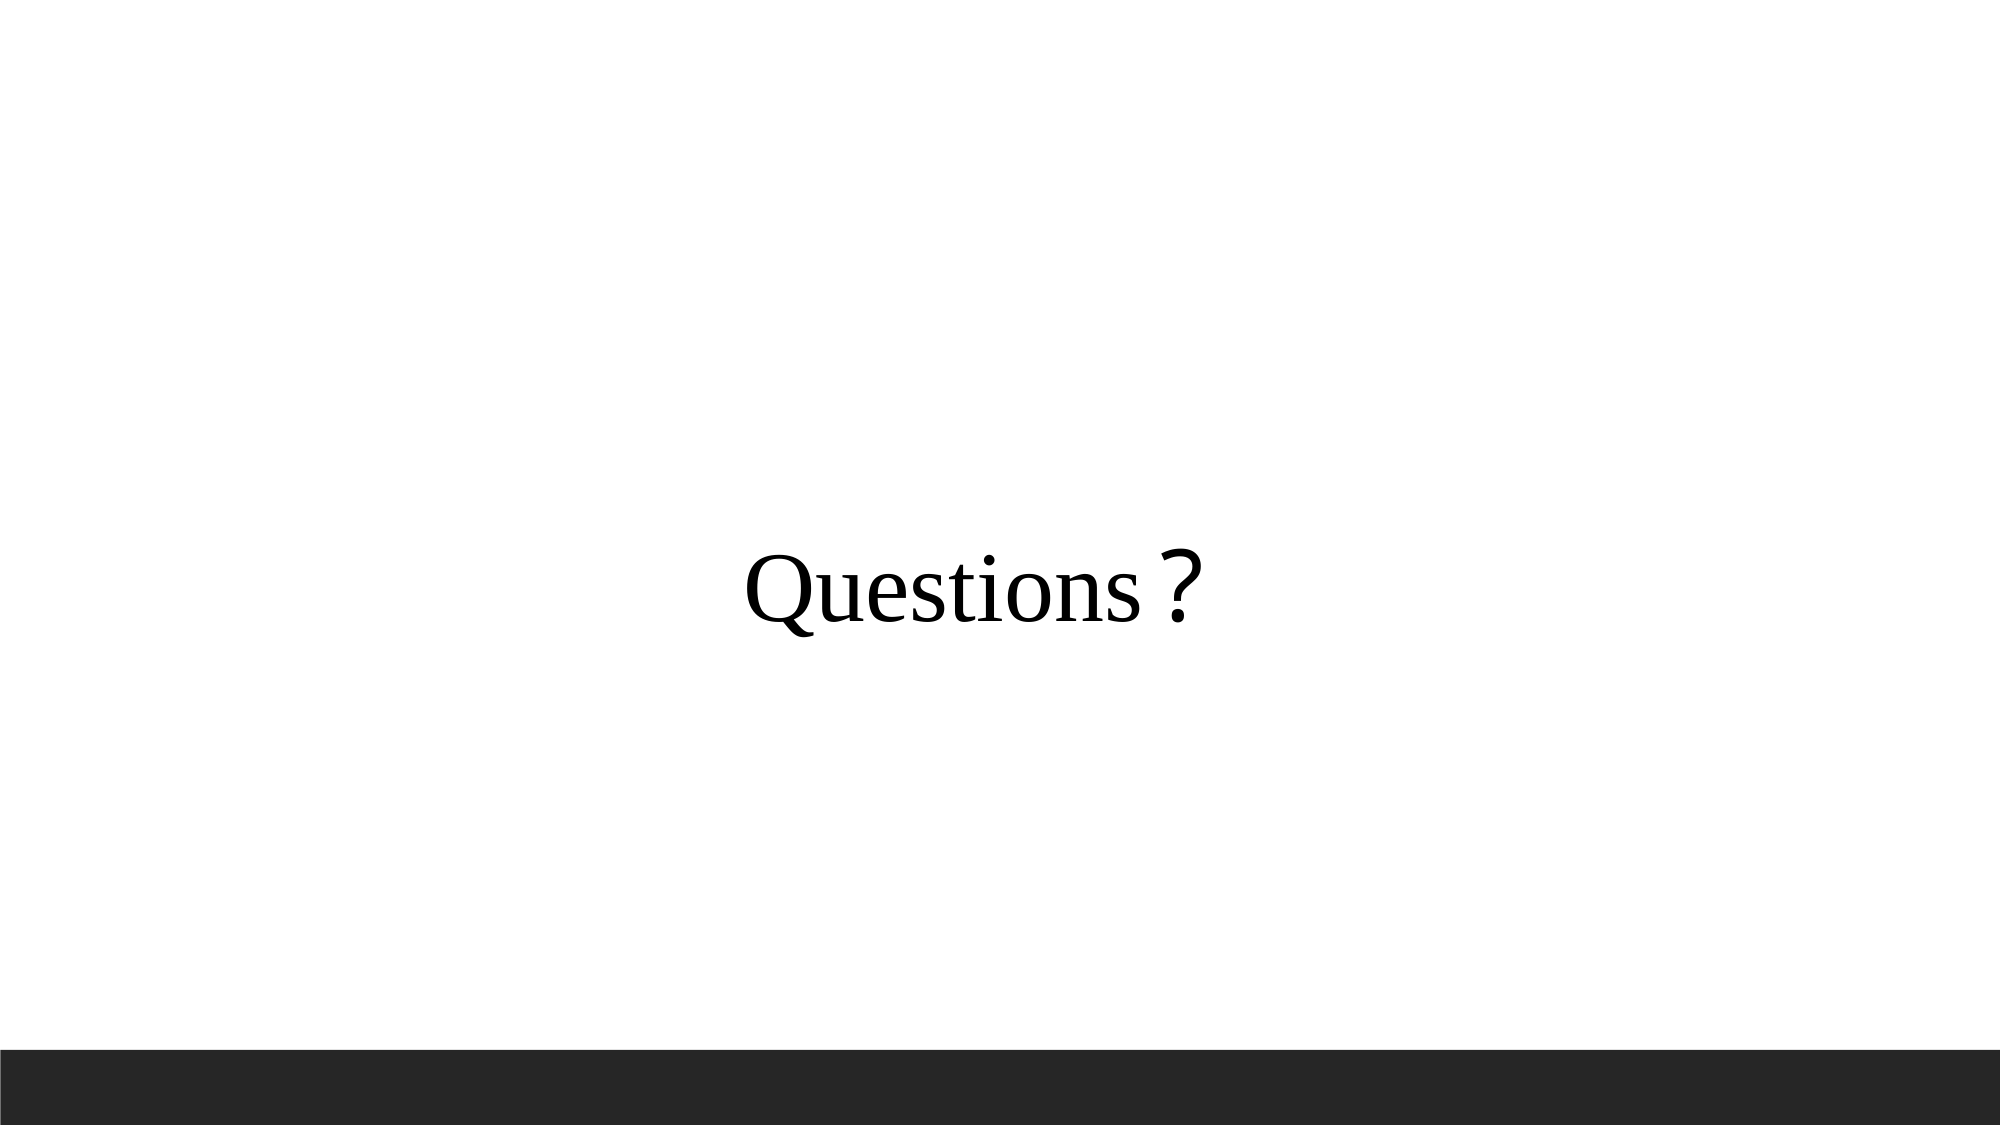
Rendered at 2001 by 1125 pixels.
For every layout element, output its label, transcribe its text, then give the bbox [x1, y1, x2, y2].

text_box Questions ? [147, 514, 1800, 650]
